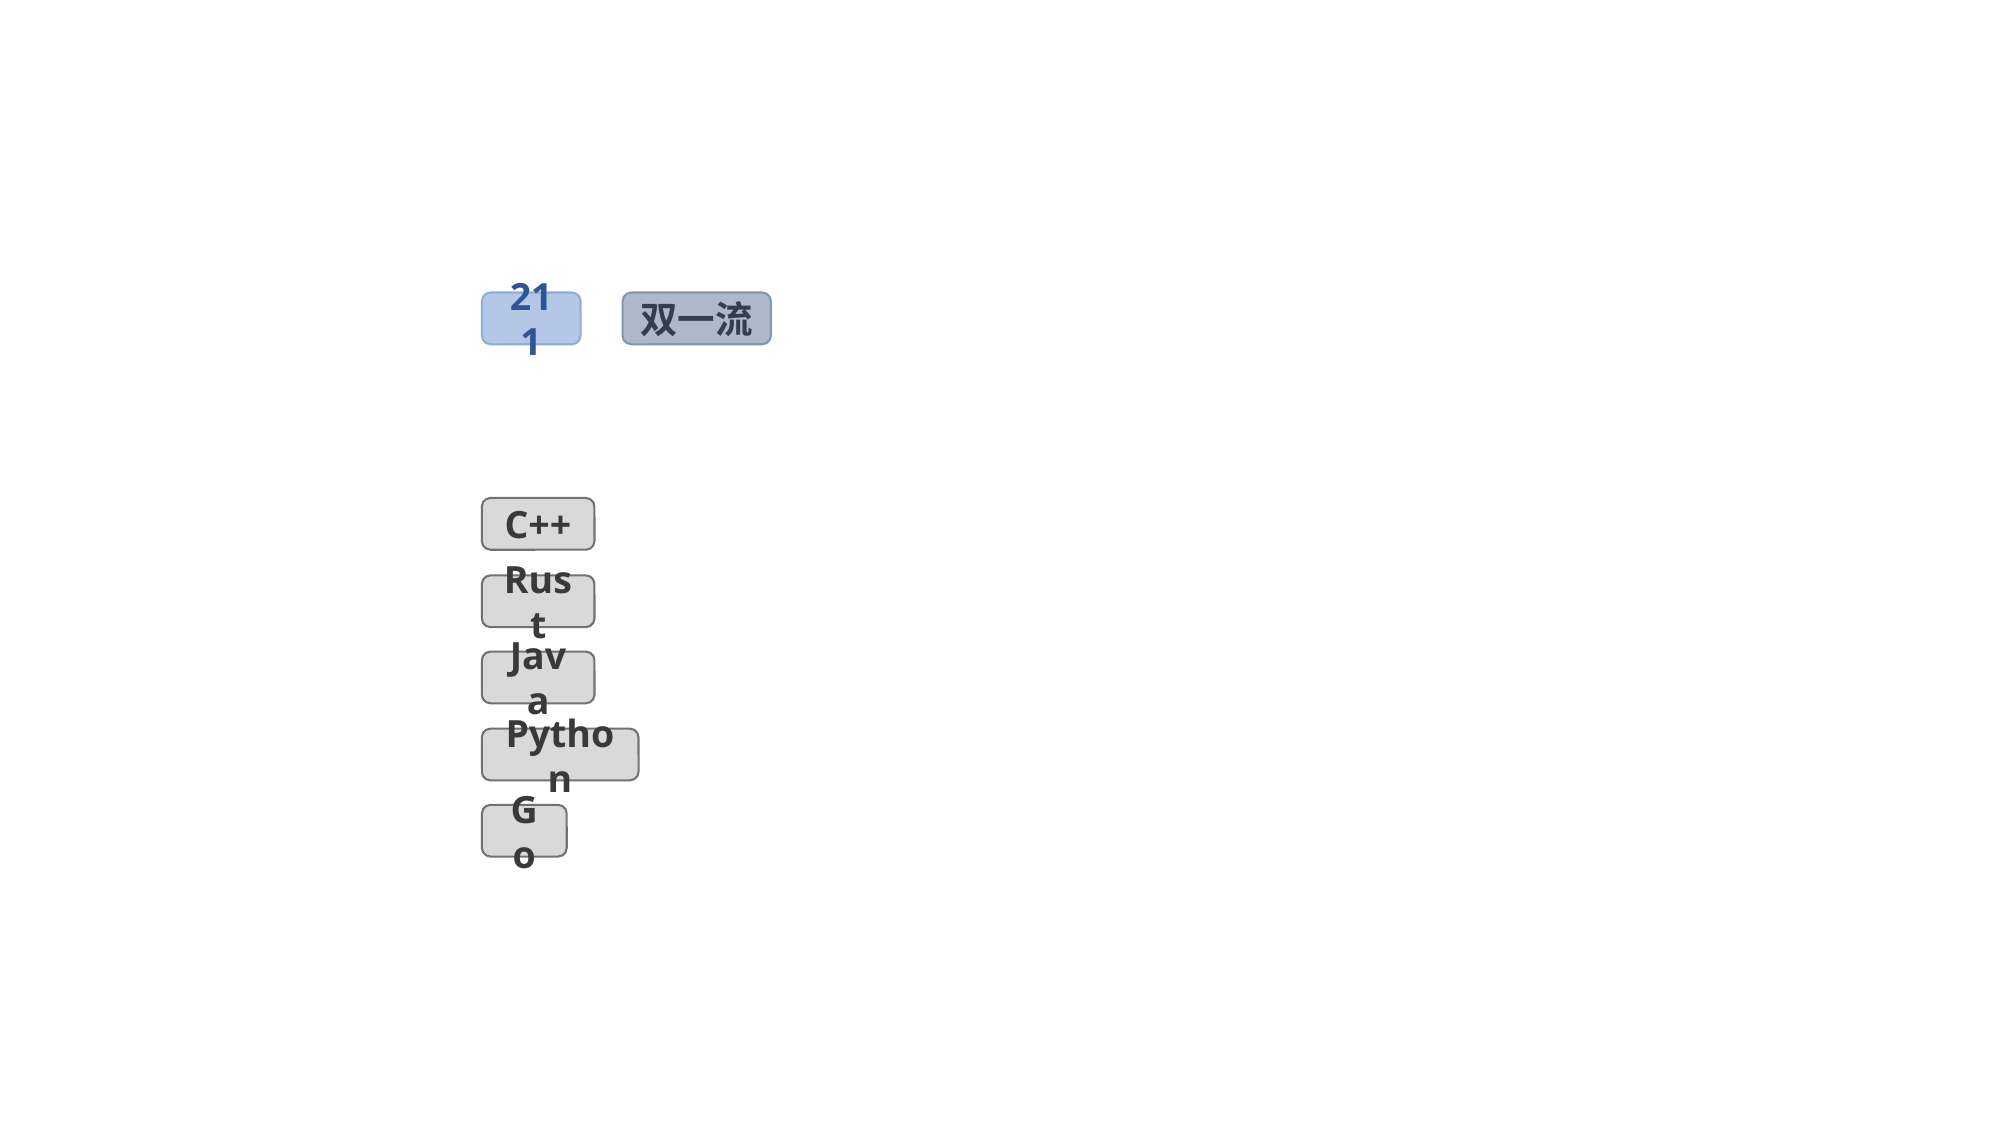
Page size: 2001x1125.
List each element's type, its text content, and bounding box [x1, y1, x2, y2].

text_box Java [480, 650, 596, 705]
text_box Python [480, 727, 640, 782]
text_box C++ [480, 496, 596, 551]
text_box 211 [480, 291, 582, 346]
text_box Go [480, 803, 568, 858]
text_box 双一流 [621, 291, 772, 346]
text_box Rust [480, 574, 596, 629]
